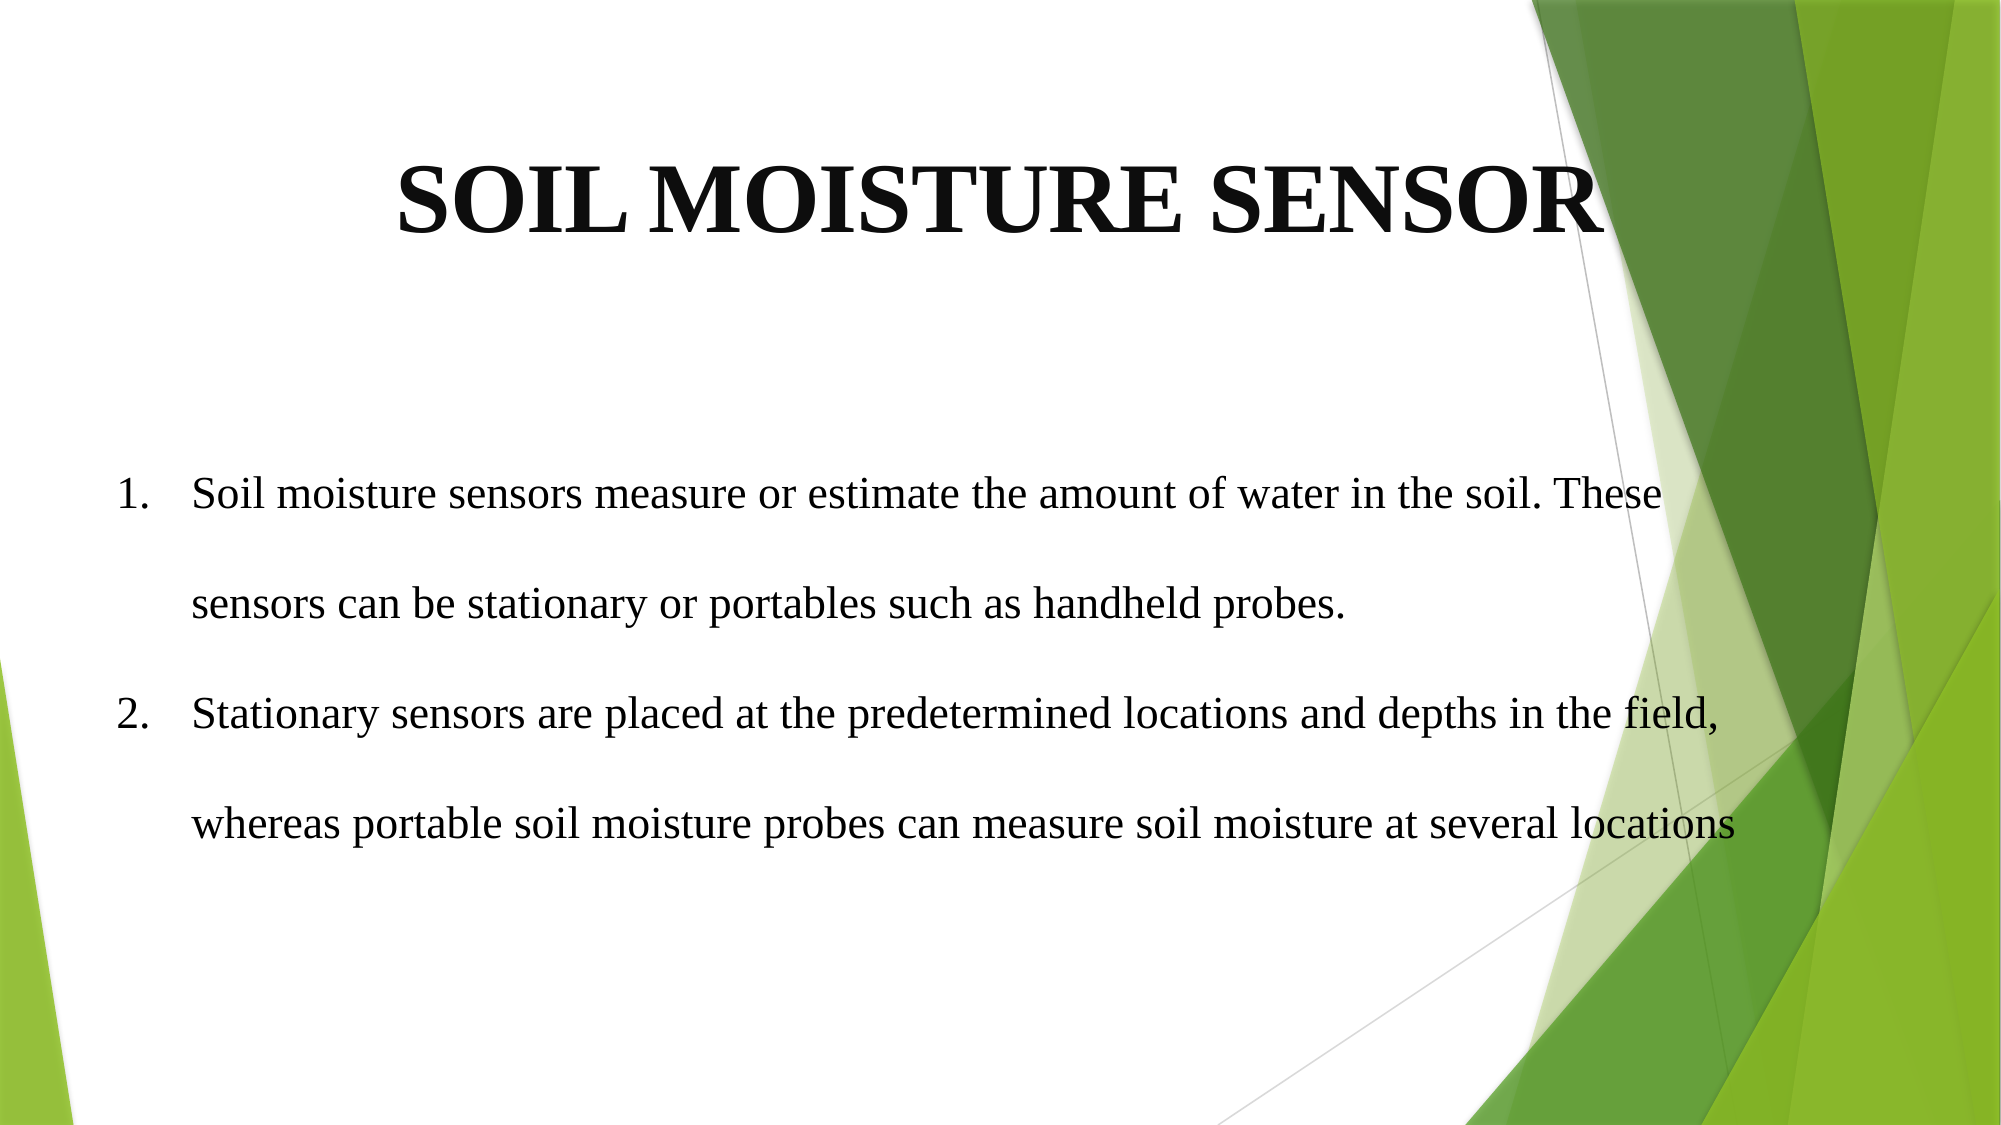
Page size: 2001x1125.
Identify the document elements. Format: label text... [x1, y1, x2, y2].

text_box SOIL MOISTURE SENSOR [137, 143, 1863, 713]
text_box Soil moisture sensors measure or estimate the amount of water in the soil. These sensors can be stationary or portables such as handheld probes. Stationary sensors are placed at the predetermined locations and depths in the field, whereas portable soil moisture probes can measure soil moisture at several locations [101, 240, 1812, 965]
